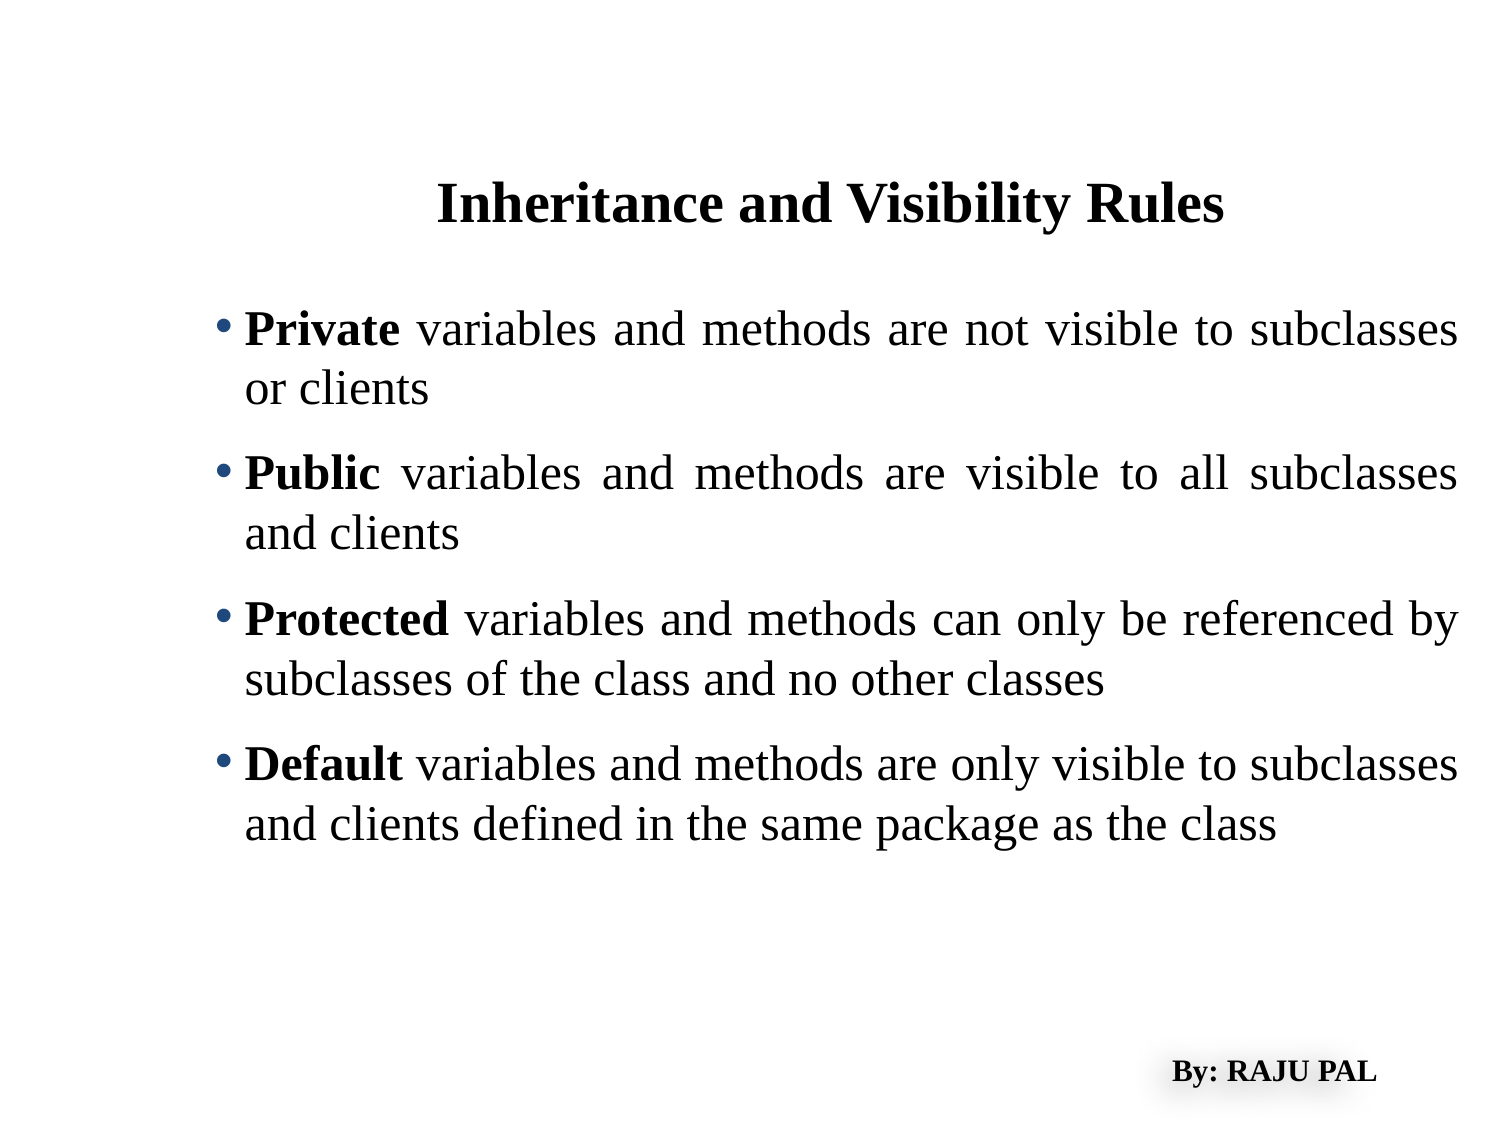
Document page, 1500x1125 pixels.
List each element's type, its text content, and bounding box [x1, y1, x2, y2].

text_box Private variables and methods are not visible to subclasses or clients Public variables and methods are visible to all subclasses and clients Protected variables and methods can only be referenced by subclasses of the class and no other classes Default variables and methods are only visible to subclasses and clients defined in the same package as the class [199, 287, 1475, 1050]
text_box Inheritance and Visibility Rules [249, 149, 1413, 238]
